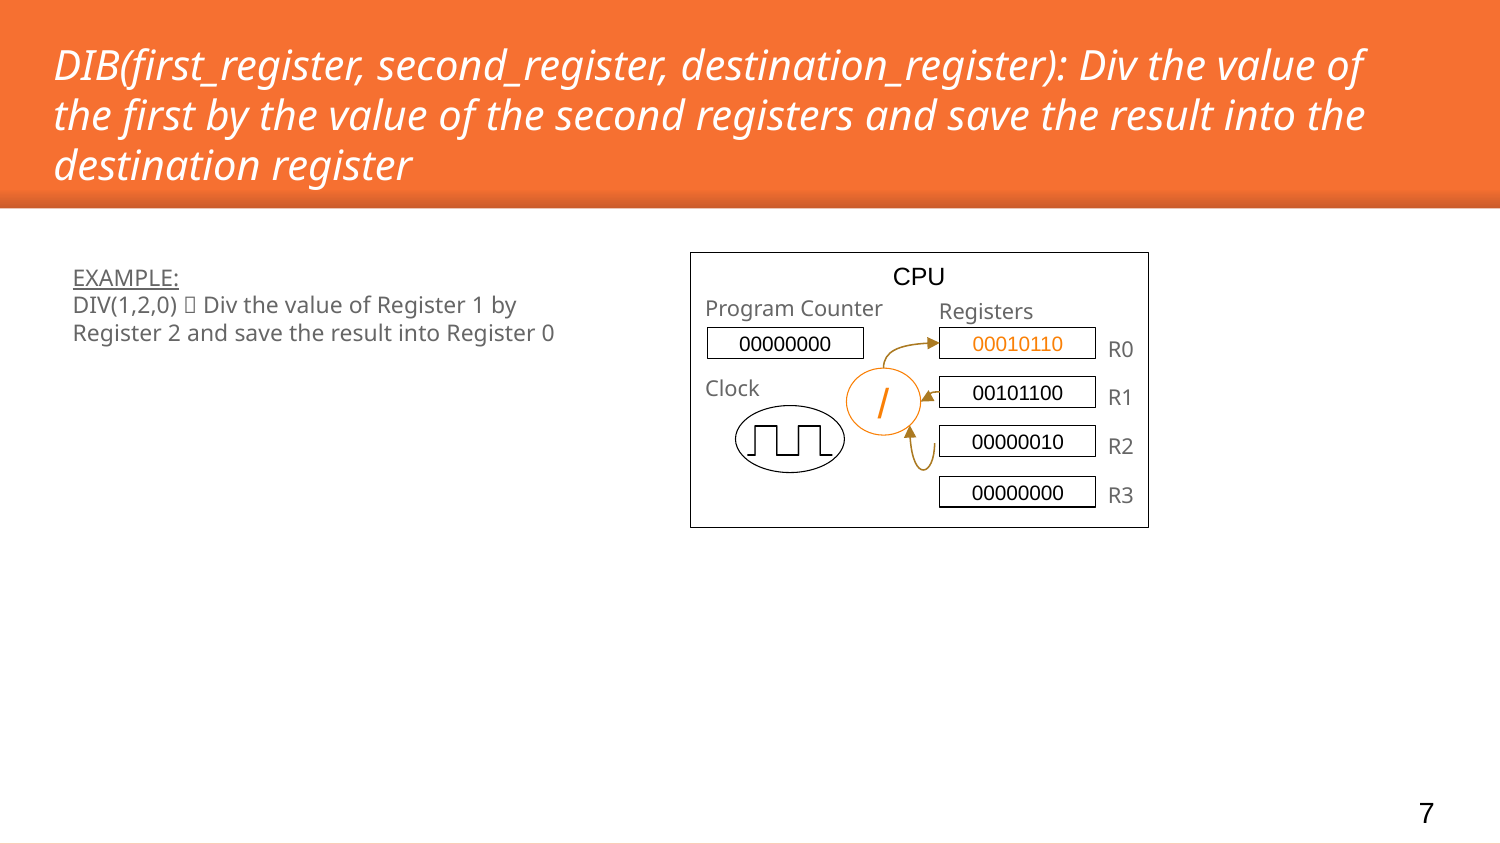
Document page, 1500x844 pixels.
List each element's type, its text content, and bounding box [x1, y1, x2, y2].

text_box R0 [1093, 327, 1152, 369]
text_box Registers [924, 290, 1165, 332]
text_box Clock [690, 367, 870, 408]
text_box 00000010 [938, 424, 1098, 459]
text_box EXAMPLE: DIV(1,2,0)  Div the value of Register 1 by Register 2 and save the result into Register 0 [57, 255, 596, 383]
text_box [920, 391, 941, 402]
text_box / [844, 366, 922, 438]
text_box DIB(first_register, second_register, destination_register): Div the value of the first by the value of the second registers and save the result into the destination register [38, 23, 1436, 199]
text_box 00000000 [705, 328, 865, 360]
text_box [898, 327, 925, 384]
text_box [733, 420, 742, 458]
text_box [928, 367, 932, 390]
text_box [909, 424, 935, 444]
text_box CPU [688, 251, 1150, 529]
text_box 00000000 [938, 474, 1098, 509]
text_box Program Counter [690, 287, 932, 328]
text_box 00101100 [938, 374, 1098, 409]
text_box R3 [1093, 474, 1152, 515]
text_box R2 [1093, 425, 1152, 467]
text_box R1 [1093, 376, 1152, 418]
text_box [838, 420, 847, 458]
text_box 00010110 [938, 332, 1093, 360]
slide_number 7 [1403, 779, 1494, 844]
picture [747, 395, 833, 483]
